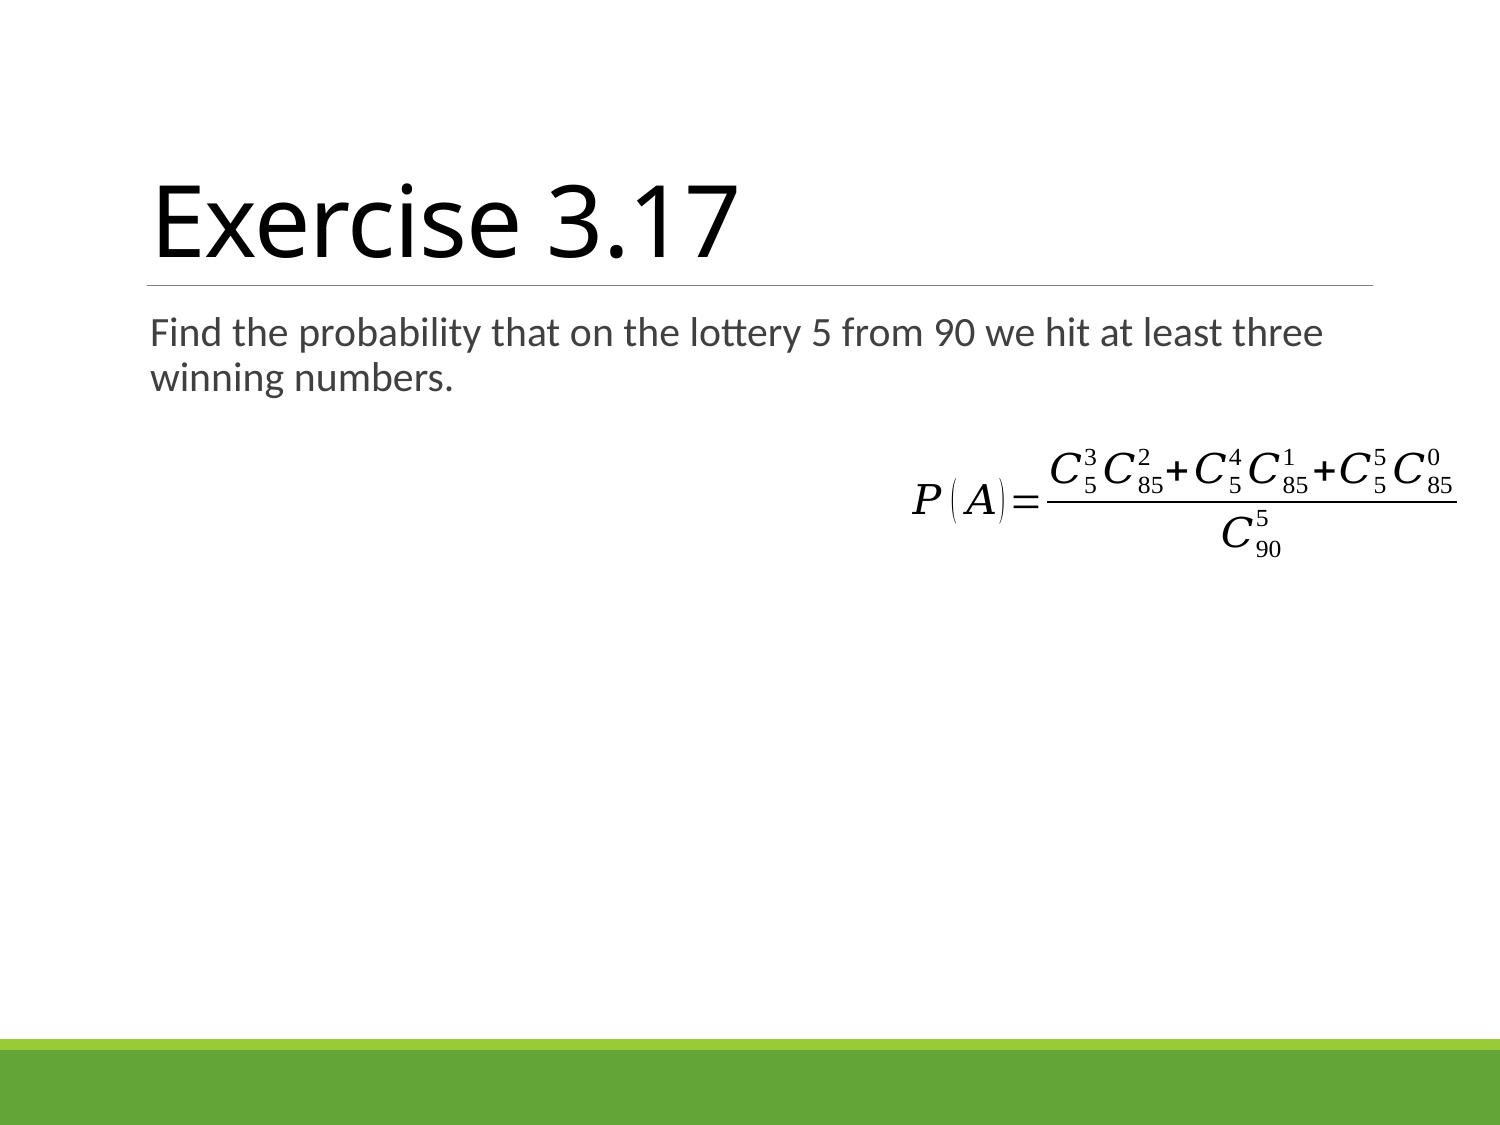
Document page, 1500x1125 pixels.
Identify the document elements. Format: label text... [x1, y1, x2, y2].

list Find the probability that on the lottery 5 from 90 we hit at least three winning numbers. [135, 302, 1373, 963]
title Exercise 3.17 [135, 47, 1373, 285]
